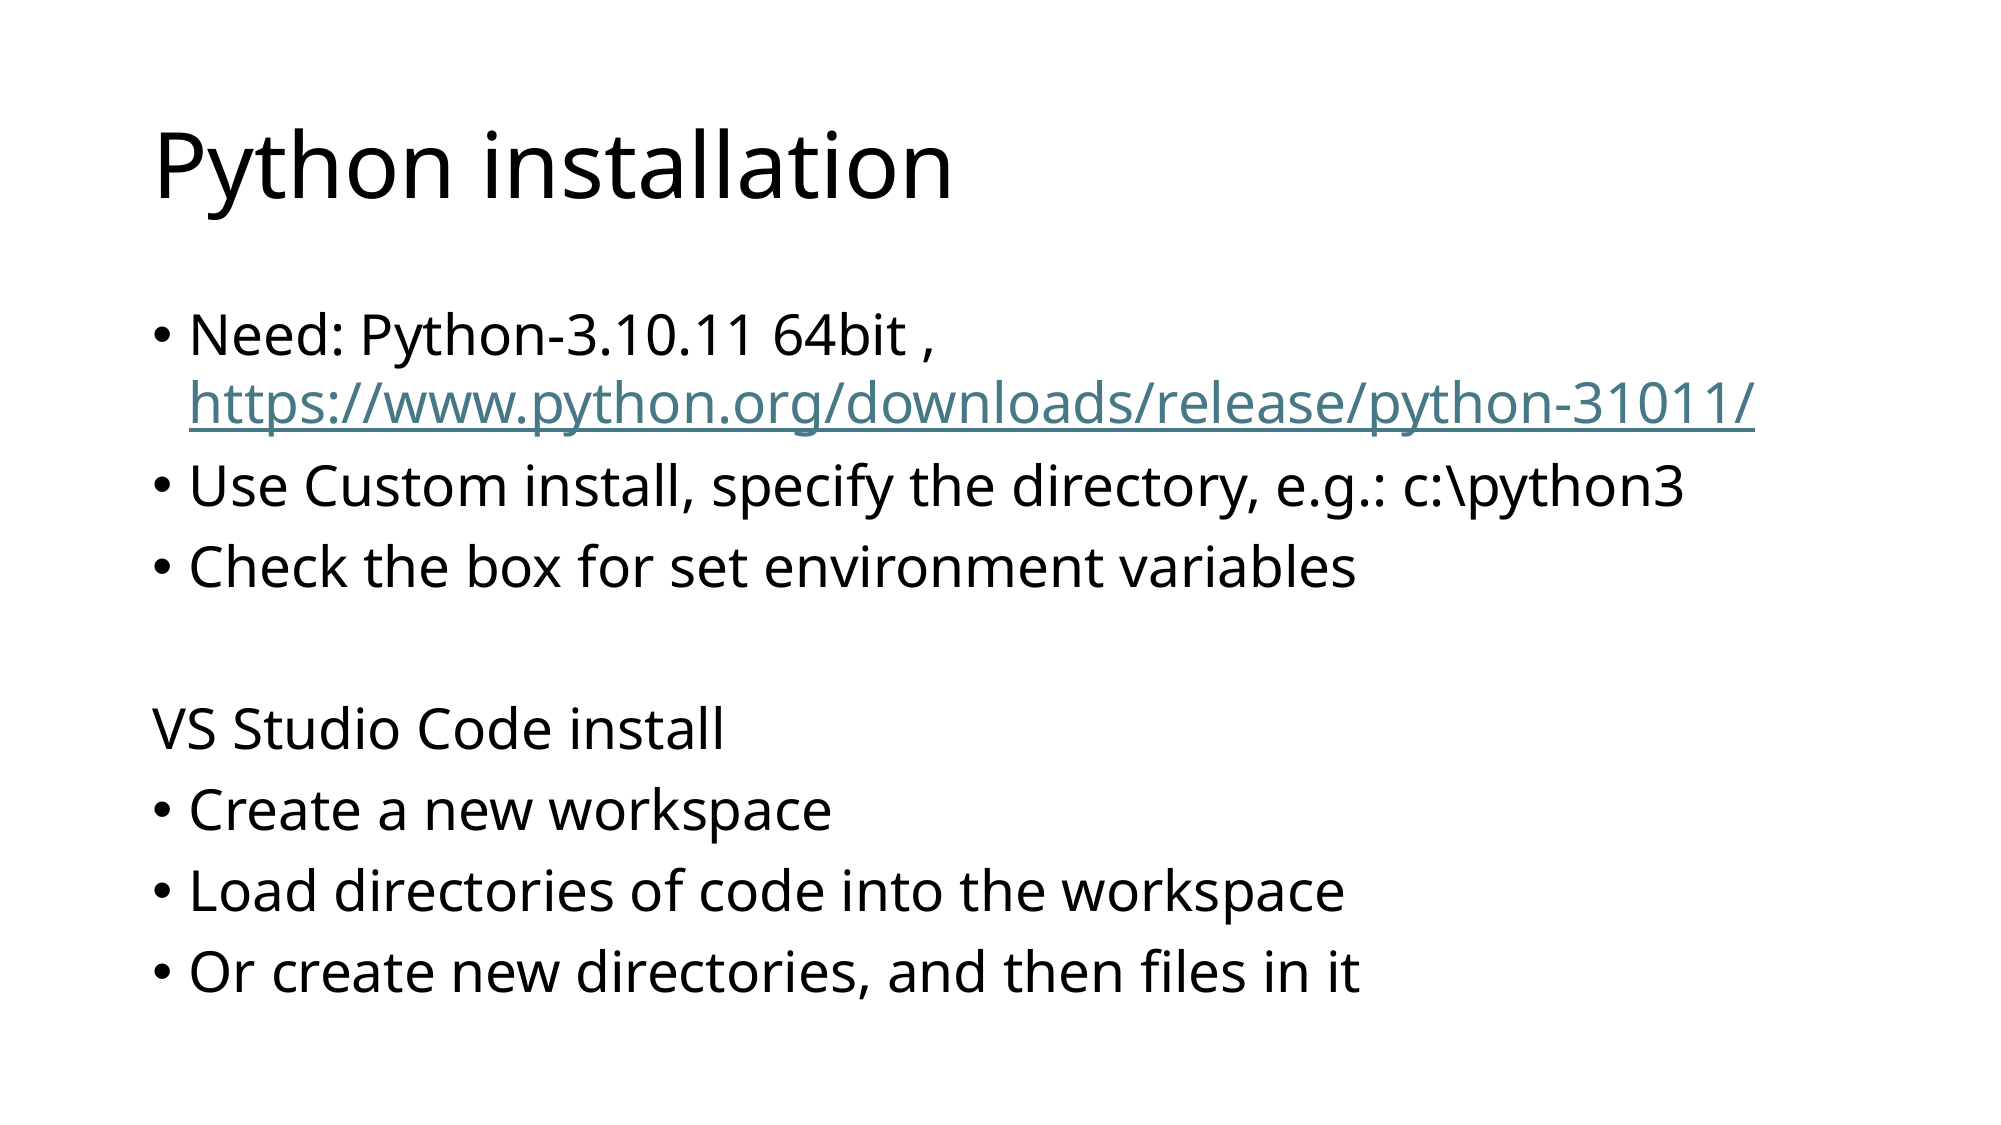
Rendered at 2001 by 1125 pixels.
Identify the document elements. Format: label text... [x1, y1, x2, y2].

title Python installation [137, 59, 1863, 278]
list Need: Python-3.10.11 64bit , https://www.python.org/downloads/release/python-31011/ Use Custom install, specify the directory, e.g.: c:\python3 Check the box for set environment variables VS Studio Code install Create a new workspace Load directories of code into the workspace Or create new directories, and then files in it [137, 299, 1863, 1014]
